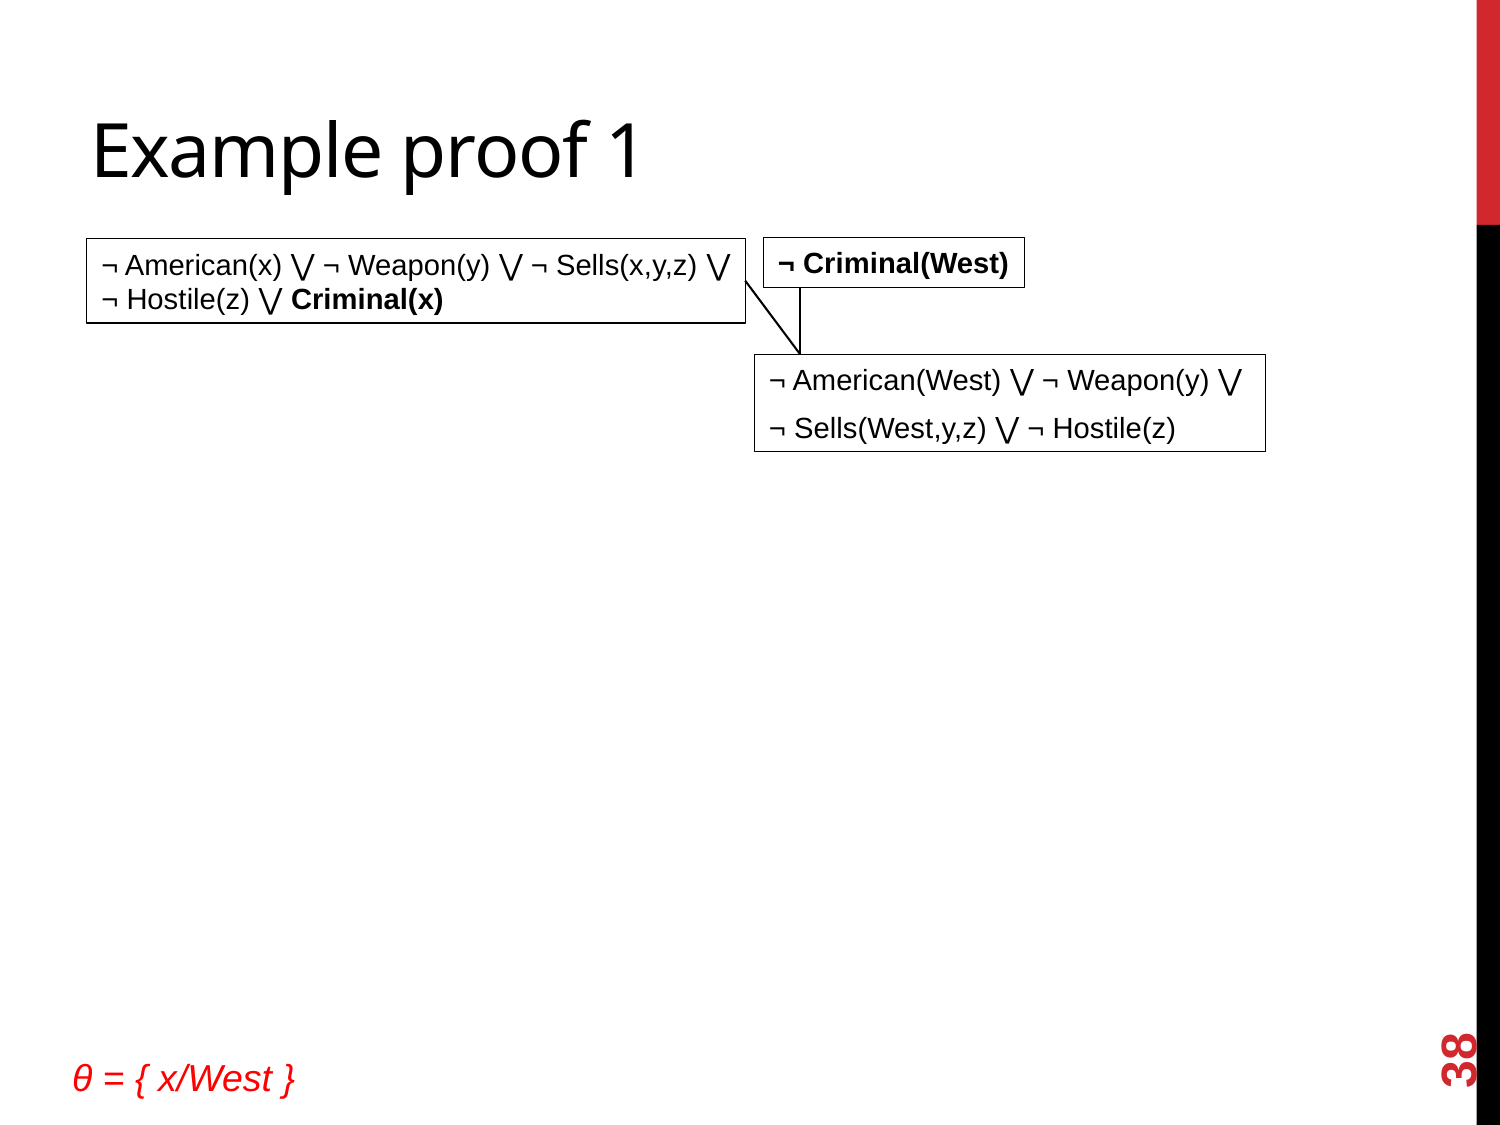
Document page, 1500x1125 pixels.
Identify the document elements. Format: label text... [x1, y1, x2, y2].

text_box ¬ Criminal(West) [763, 237, 1025, 288]
text_box ¬ American(x) ⋁ ¬ Weapon(y) ⋁ ¬ Sells(x,y,z) ⋁ ¬ Hostile(z) ⋁ Criminal(x) [86, 238, 746, 323]
text_box ¬ American(West) ⋁ ¬ Weapon(y) ⋁ ¬ Sells(West,y,z) ⋁ ¬ Hostile(z) [754, 354, 1266, 452]
text_box 38 [1418, 887, 1479, 1104]
title Example proof 1 [75, 25, 1025, 200]
text_box θ = { x/West } [57, 1046, 311, 1106]
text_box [731, 280, 801, 355]
